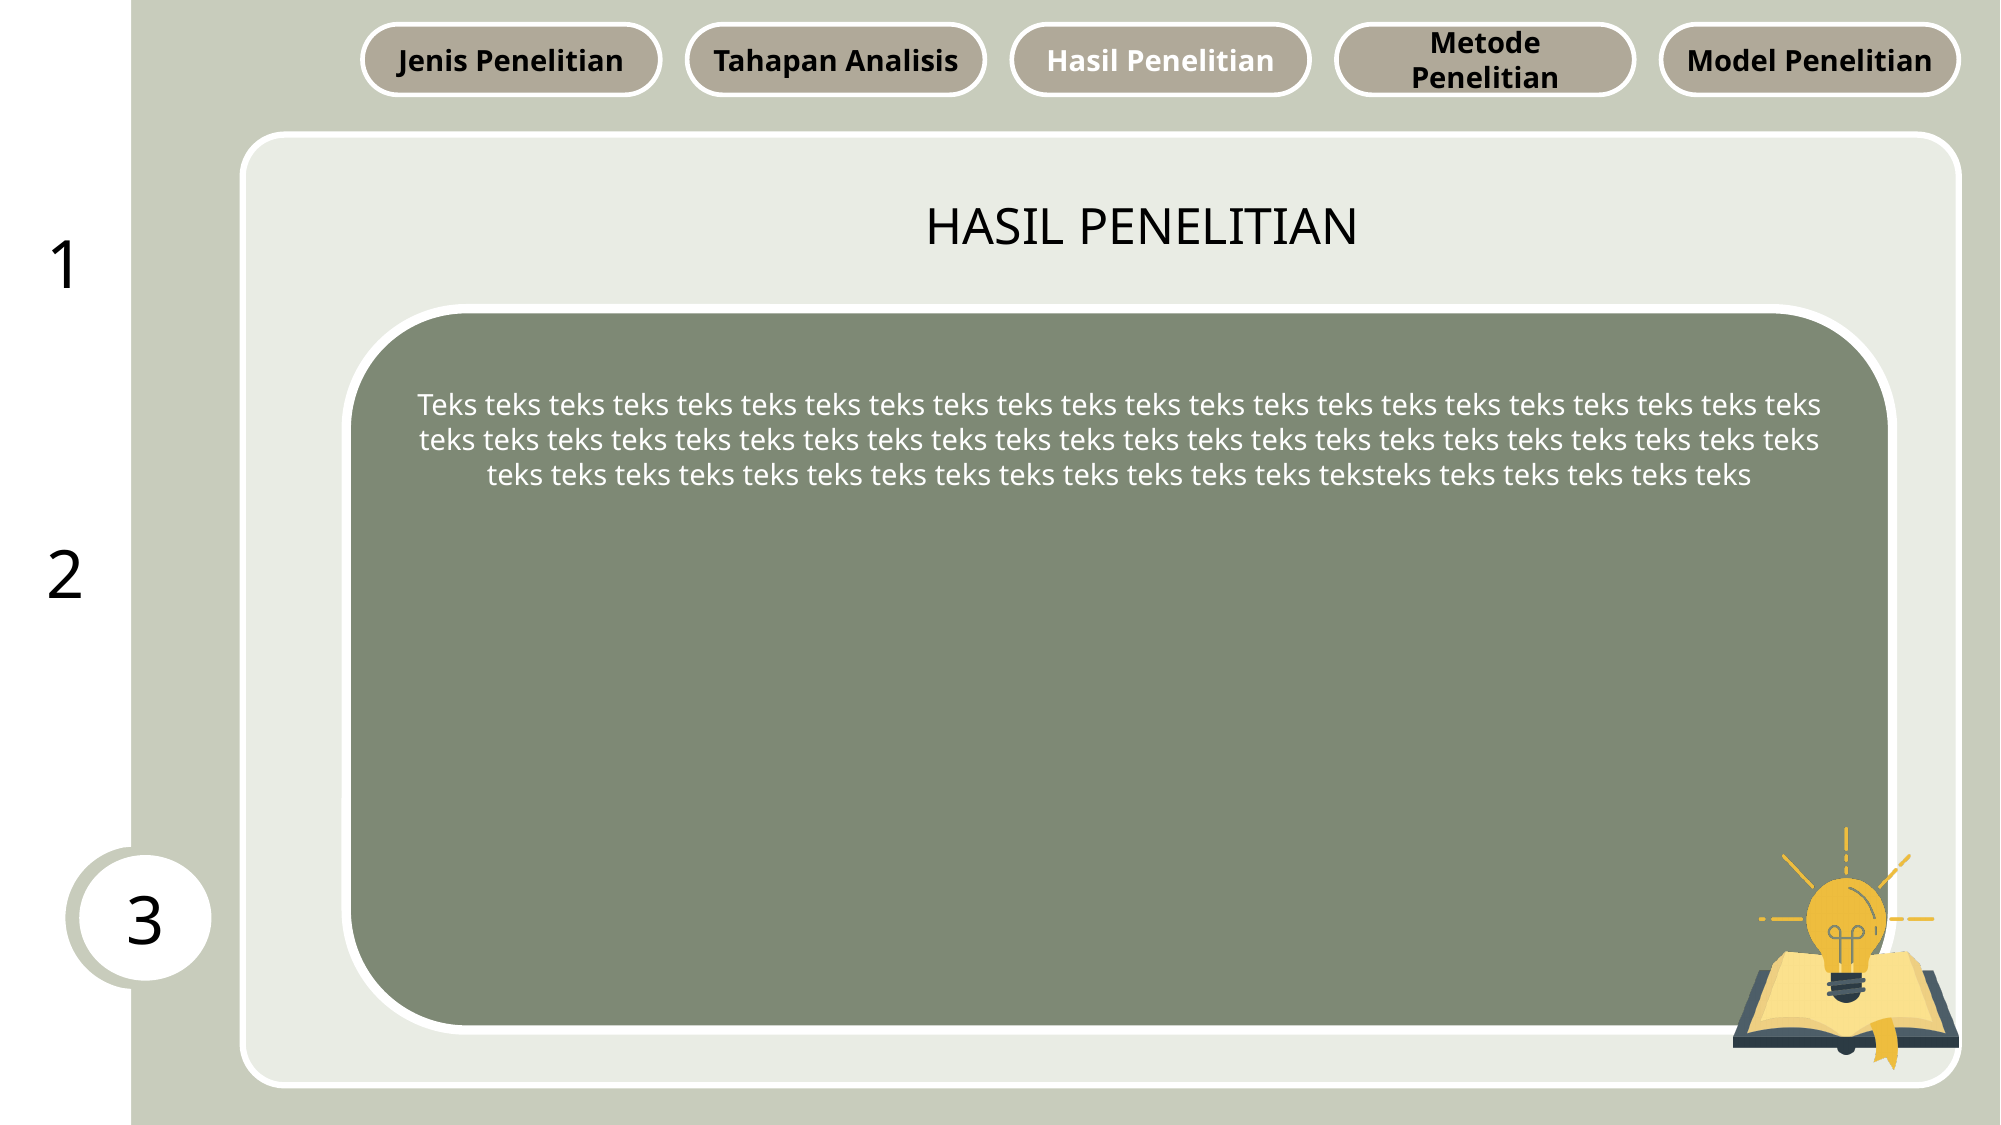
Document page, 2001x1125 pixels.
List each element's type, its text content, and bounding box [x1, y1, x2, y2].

text_box 3 [79, 855, 212, 981]
text_box Tahapan Analisis [686, 23, 986, 96]
text_box 2 [15, 524, 115, 620]
picture [1733, 827, 1959, 1070]
text_box Jenis Penelitian [361, 23, 662, 96]
text_box [0, 0, 132, 1125]
text_box Hasil Penelitian [1010, 23, 1311, 96]
text_box [241, 133, 1960, 1087]
text_box 1 [15, 214, 115, 310]
text_box Metode Penelitian [1335, 23, 1636, 96]
text_box Teks teks teks teks teks teks teks teks teks teks teks teks teks teks teks teks teks teks teks teks teks teks teks teks teks teks teks teks teks teks teks teks teks teks teks teks teks teks teks teks teks teks teks teks teks teks teks teks teks teks teks teks teks teks teks teks teks teksteks teks teks teks teks teks [345, 307, 1894, 1032]
text_box Model Penelitian [1660, 23, 1960, 96]
text_box HASIL PENELITIAN [781, 186, 1505, 262]
